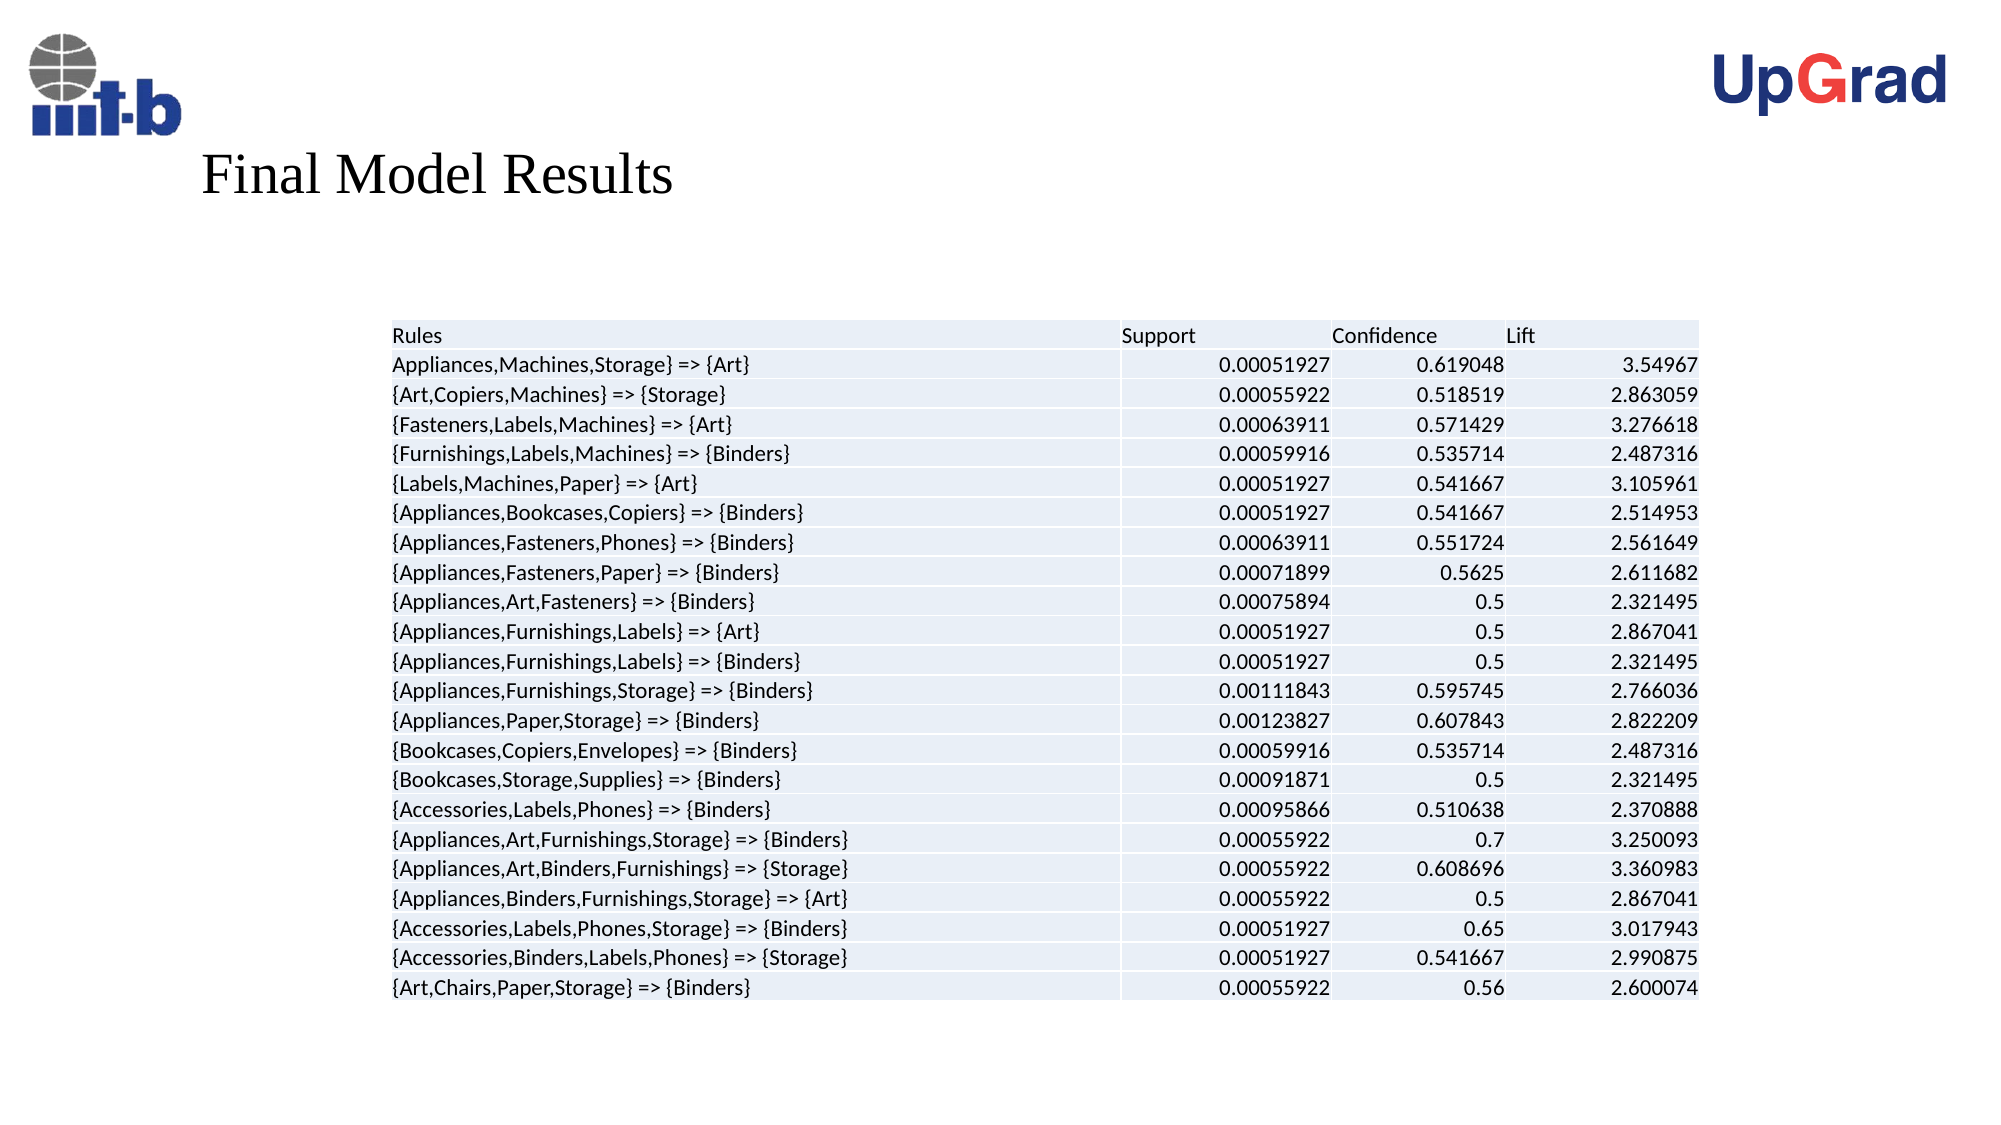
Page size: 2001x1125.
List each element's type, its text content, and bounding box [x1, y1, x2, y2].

table_cell {Bookcases,Storage,Supplies} => {Binders} [392, 765, 1120, 793]
table_cell 2.321495 [1506, 587, 1699, 615]
table_cell 2.487316 [1506, 439, 1699, 466]
table_cell 3.105961 [1506, 468, 1699, 496]
table_cell 0.5 [1332, 646, 1505, 674]
table_cell 0.5 [1332, 587, 1505, 615]
table_cell Appliances,Machines,Storage} => {Art} [392, 350, 1120, 378]
table_cell 3.54967 [1506, 350, 1699, 378]
table_cell 2.321495 [1506, 765, 1699, 793]
table_cell 0.7 [1332, 824, 1505, 852]
table_cell 0.551724 [1332, 528, 1505, 555]
table_cell 0.00051927 [1122, 943, 1331, 970]
table_cell 0.00123827 [1122, 705, 1331, 733]
table_header Confidence [1332, 320, 1505, 348]
table_cell 0.00055922 [1122, 824, 1331, 852]
table_cell 0.00051927 [1122, 498, 1331, 526]
table_cell 0.518519 [1332, 379, 1505, 407]
table_cell 0.535714 [1332, 439, 1505, 466]
table_cell 0.00063911 [1122, 409, 1331, 437]
table_cell 0.608696 [1332, 854, 1505, 882]
table_cell 0.607843 [1332, 705, 1505, 733]
table_cell 0.00075894 [1122, 587, 1331, 615]
table_cell {Appliances,Furnishings,Labels} => {Binders} [392, 646, 1120, 674]
table_cell 3.017943 [1506, 913, 1699, 941]
table_cell 2.561649 [1506, 528, 1699, 555]
table_cell 0.00051927 [1122, 913, 1331, 941]
table_cell 0.00055922 [1122, 379, 1331, 407]
table_cell 0.00059916 [1122, 439, 1331, 466]
table_cell 0.5 [1332, 883, 1505, 911]
table_cell {Labels,Machines,Paper} => {Art} [392, 468, 1120, 496]
table_cell 2.370888 [1506, 794, 1699, 822]
table_cell {Appliances,Paper,Storage} => {Binders} [392, 705, 1120, 733]
table_cell {Appliances,Art,Furnishings,Storage} => {Binders} [392, 824, 1120, 852]
table_cell 0.510638 [1332, 794, 1505, 822]
table_cell 0.5 [1332, 765, 1505, 793]
table_cell 0.5 [1332, 616, 1505, 644]
table_cell 0.619048 [1332, 350, 1505, 378]
table_cell {Art,Chairs,Paper,Storage} => {Binders} [392, 972, 1120, 1000]
picture [1714, 53, 1952, 116]
table_cell 0.00091871 [1122, 765, 1331, 793]
table_cell 0.571429 [1332, 409, 1505, 437]
table_cell 0.00051927 [1122, 350, 1331, 378]
table_cell {Furnishings,Labels,Machines} => {Binders} [392, 439, 1120, 466]
table_cell 2.990875 [1506, 943, 1699, 970]
table_cell 0.00051927 [1122, 616, 1331, 644]
table_cell {Fasteners,Labels,Machines} => {Art} [392, 409, 1120, 437]
table_cell 0.00051927 [1122, 646, 1331, 674]
table_cell 2.321495 [1506, 646, 1699, 674]
picture [0, 29, 208, 163]
table_cell 0.00063911 [1122, 528, 1331, 555]
table_cell 0.65 [1332, 913, 1505, 941]
table_cell 2.611682 [1506, 557, 1699, 585]
table_cell {Appliances,Binders,Furnishings,Storage} => {Art} [392, 883, 1120, 911]
table_cell 0.00059916 [1122, 735, 1331, 763]
table_cell 0.535714 [1332, 735, 1505, 763]
table_cell 0.00055922 [1122, 854, 1331, 882]
table_header Support [1122, 320, 1331, 348]
table_cell 0.56 [1332, 972, 1505, 1000]
table_cell {Accessories,Labels,Phones} => {Binders} [392, 794, 1120, 822]
table_cell 0.541667 [1332, 468, 1505, 496]
table_cell {Appliances,Art,Fasteners} => {Binders} [392, 587, 1120, 615]
table_cell 2.867041 [1506, 883, 1699, 911]
table_cell 0.00111843 [1122, 676, 1331, 704]
table_cell {Appliances,Fasteners,Phones} => {Binders} [392, 528, 1120, 555]
table_cell {Bookcases,Copiers,Envelopes} => {Binders} [392, 735, 1120, 763]
table_cell 0.541667 [1332, 498, 1505, 526]
table_cell 0.00055922 [1122, 972, 1331, 1000]
table_cell 0.00051927 [1122, 468, 1331, 496]
table_cell {Appliances,Bookcases,Copiers} => {Binders} [392, 498, 1120, 526]
table_cell 2.867041 [1506, 616, 1699, 644]
table_cell 2.822209 [1506, 705, 1699, 733]
table_cell 2.766036 [1506, 676, 1699, 704]
table_cell 0.00071899 [1122, 557, 1331, 585]
table_cell 2.600074 [1506, 972, 1699, 1000]
table_cell 0.5625 [1332, 557, 1505, 585]
table_cell 2.514953 [1506, 498, 1699, 526]
table_cell 0.00095866 [1122, 794, 1331, 822]
table_cell 0.541667 [1332, 943, 1505, 970]
table_cell 3.360983 [1506, 854, 1699, 882]
table_cell 3.276618 [1506, 409, 1699, 437]
title Final Model Results [186, 104, 1715, 246]
table_cell {Accessories,Binders,Labels,Phones} => {Storage} [392, 943, 1120, 970]
table_cell {Appliances,Furnishings,Labels} => {Art} [392, 616, 1120, 644]
table_cell 3.250093 [1506, 824, 1699, 852]
table_cell {Accessories,Labels,Phones,Storage} => {Binders} [392, 913, 1120, 941]
table_cell {Appliances,Art,Binders,Furnishings} => {Storage} [392, 854, 1120, 882]
table_header Lift [1506, 320, 1699, 348]
table_cell 0.00055922 [1122, 883, 1331, 911]
table_header Rules [392, 320, 1120, 348]
table_cell {Art,Copiers,Machines} => {Storage} [392, 379, 1120, 407]
table_cell 2.863059 [1506, 379, 1699, 407]
table_cell 2.487316 [1506, 735, 1699, 763]
table_cell 0.595745 [1332, 676, 1505, 704]
table_cell {Appliances,Furnishings,Storage} => {Binders} [392, 676, 1120, 704]
table_cell {Appliances,Fasteners,Paper} => {Binders} [392, 557, 1120, 585]
